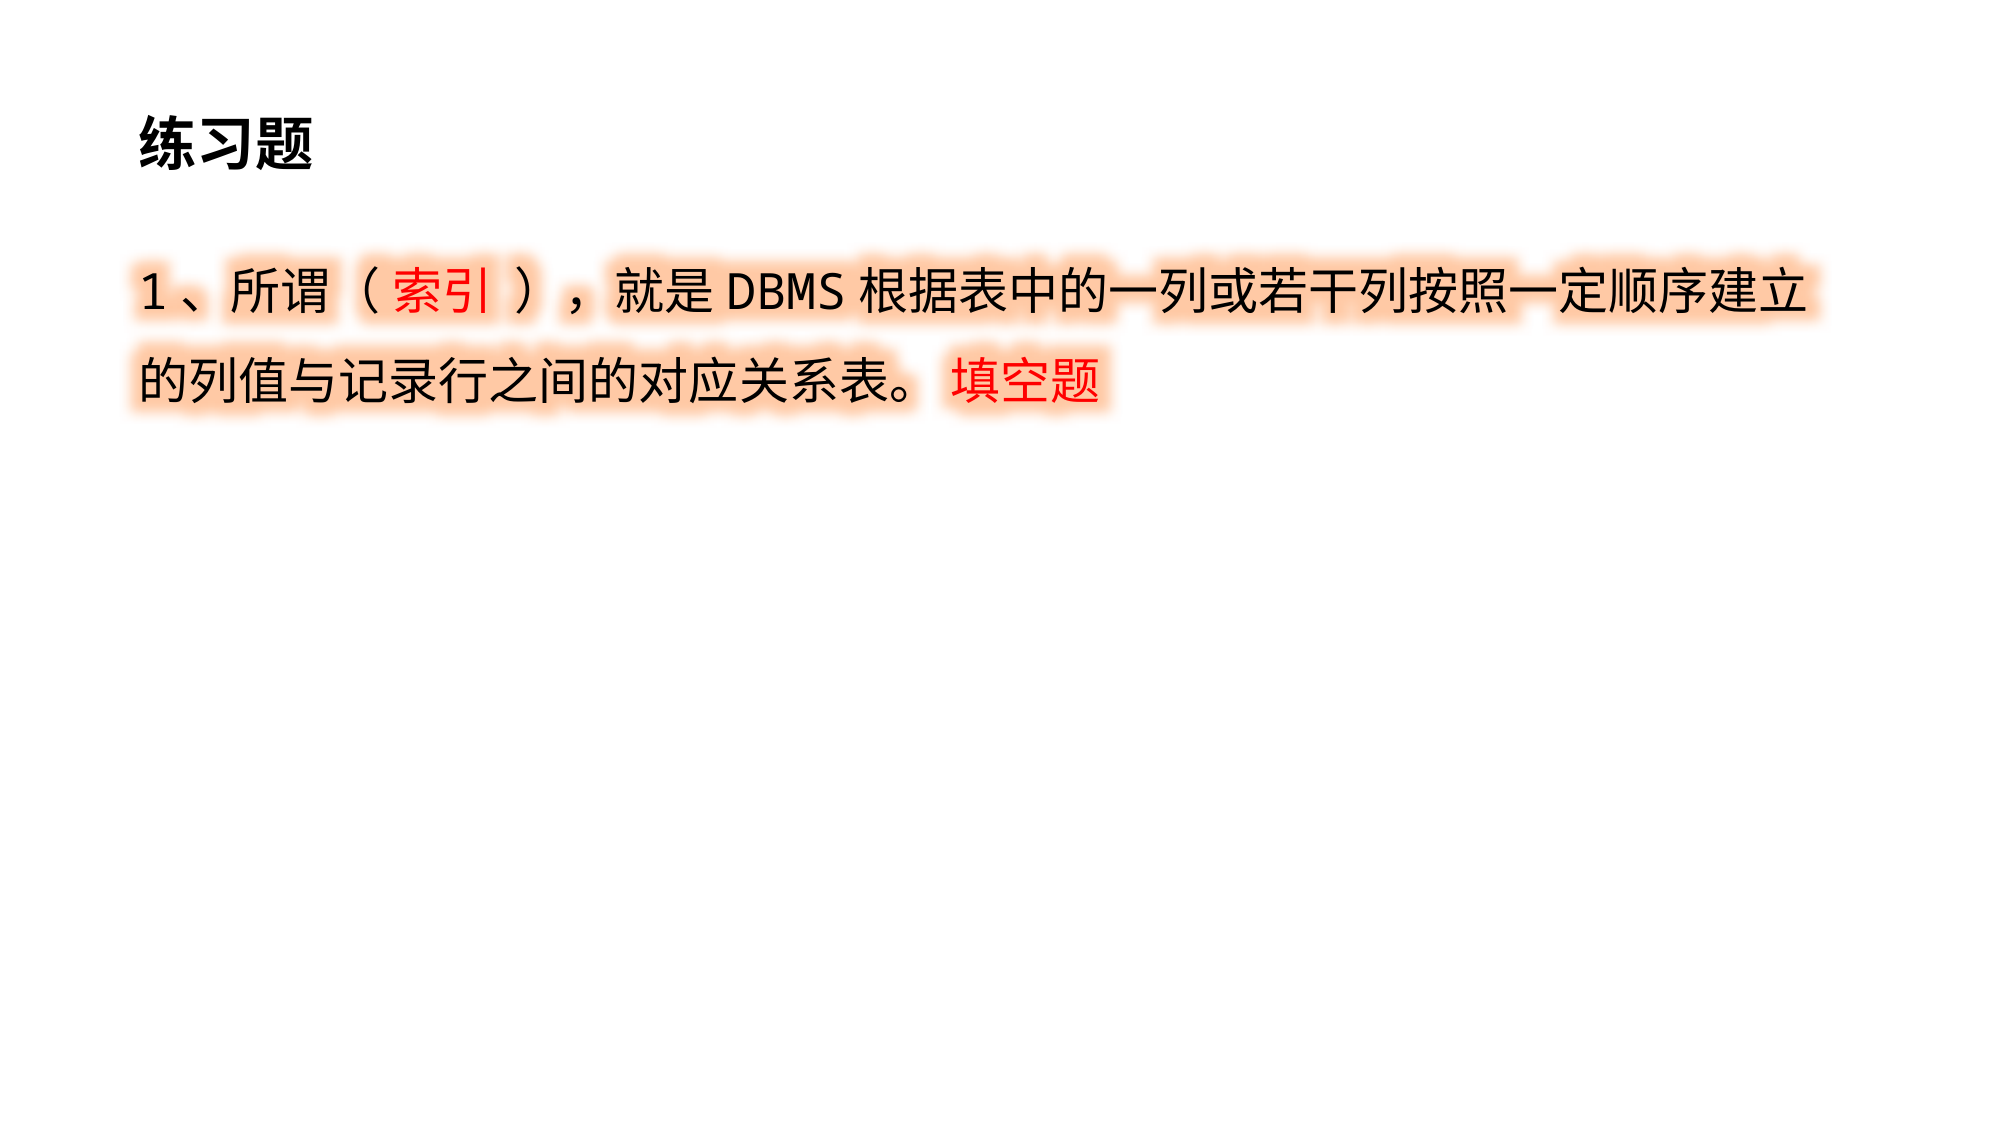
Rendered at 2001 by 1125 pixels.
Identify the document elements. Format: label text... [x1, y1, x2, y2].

text_box 1、所谓（ 索引 ），就是DBMS根据表中的一列或若干列按照一定顺序建立的列值与记录行之间的对应关系表。 填空题 [120, 219, 1839, 1047]
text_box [113, 212, 1847, 1055]
text_box 练习题 [120, 97, 1568, 187]
text_box SQL与关系数据库基本操作 [117, 216, 1843, 1051]
